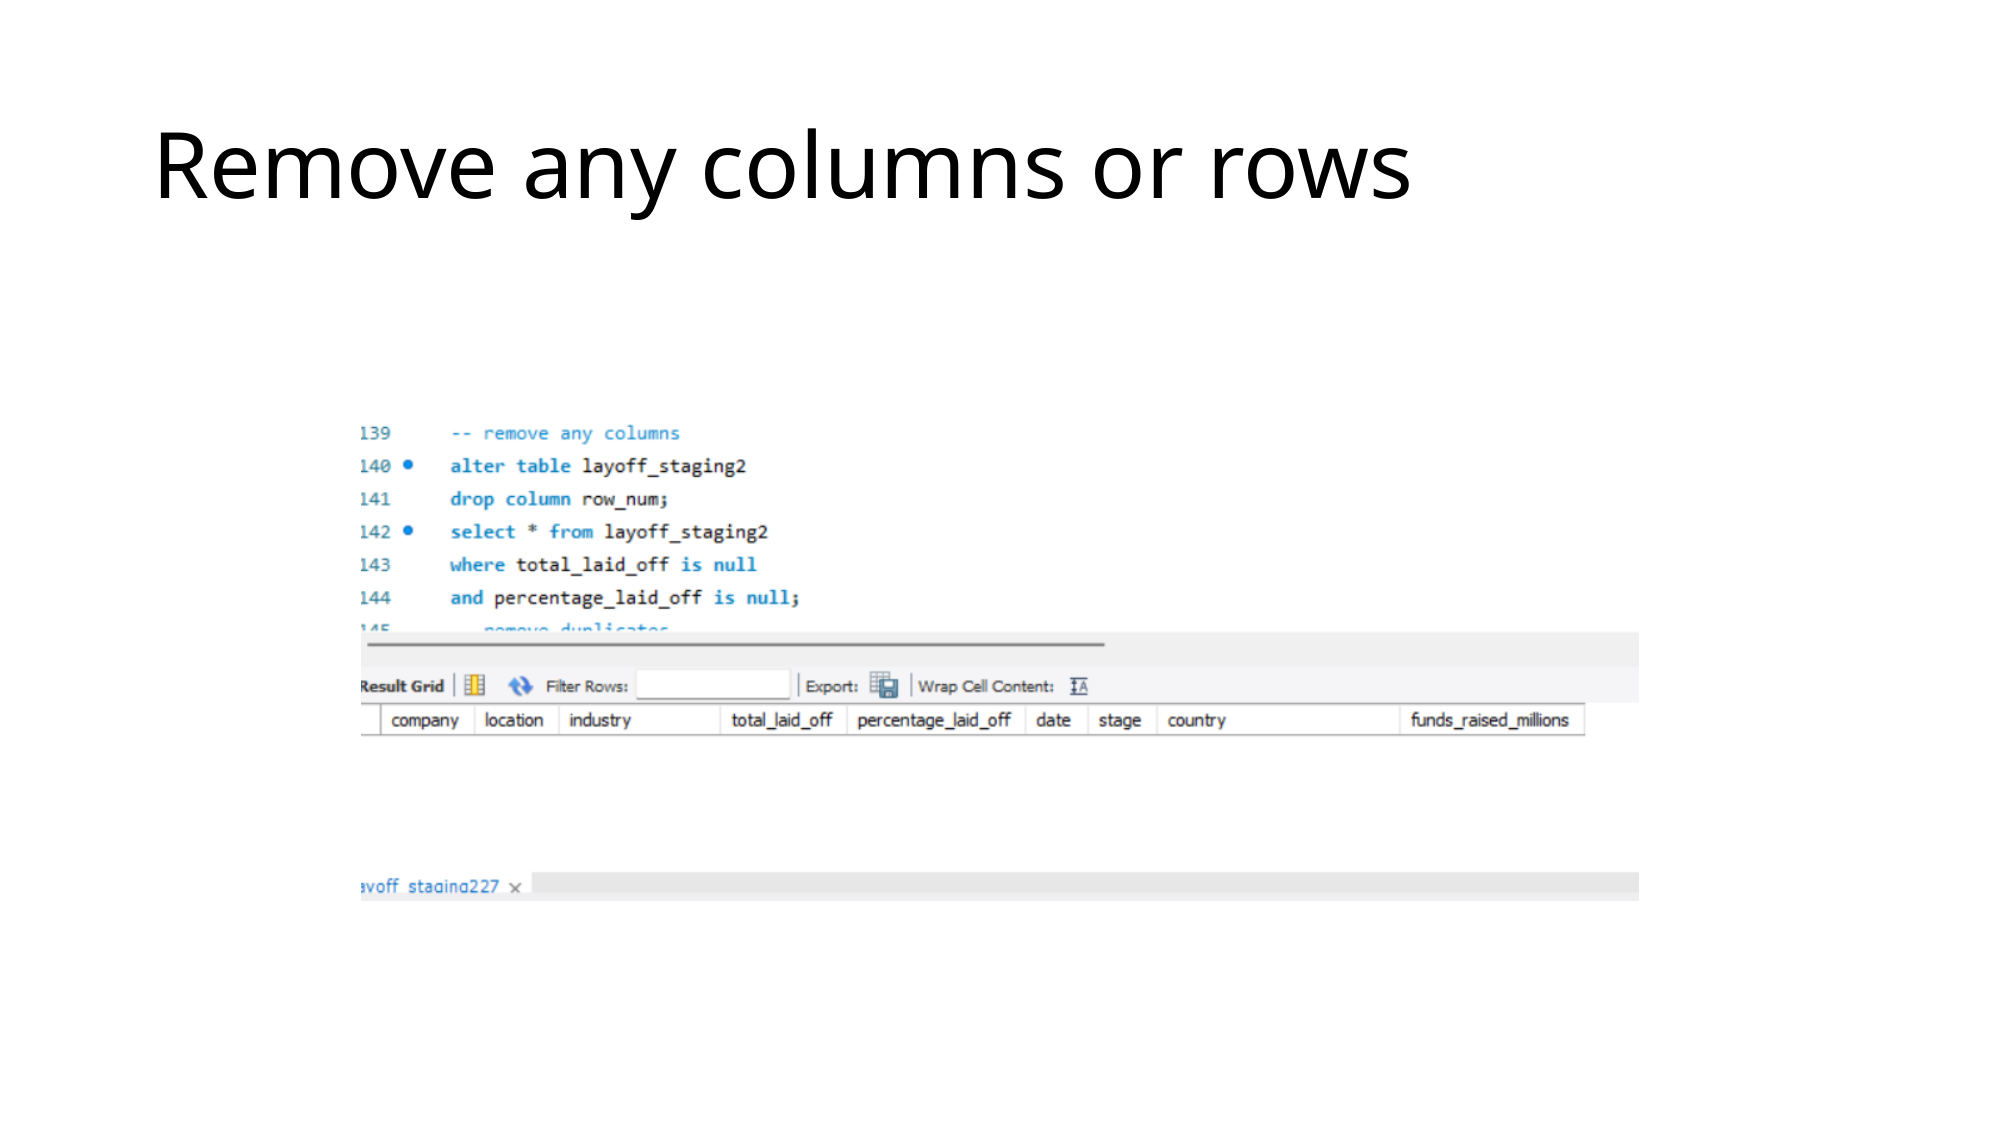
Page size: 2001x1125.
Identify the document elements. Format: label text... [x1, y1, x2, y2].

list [361, 412, 1639, 901]
title Remove any columns or rows [137, 59, 1863, 278]
